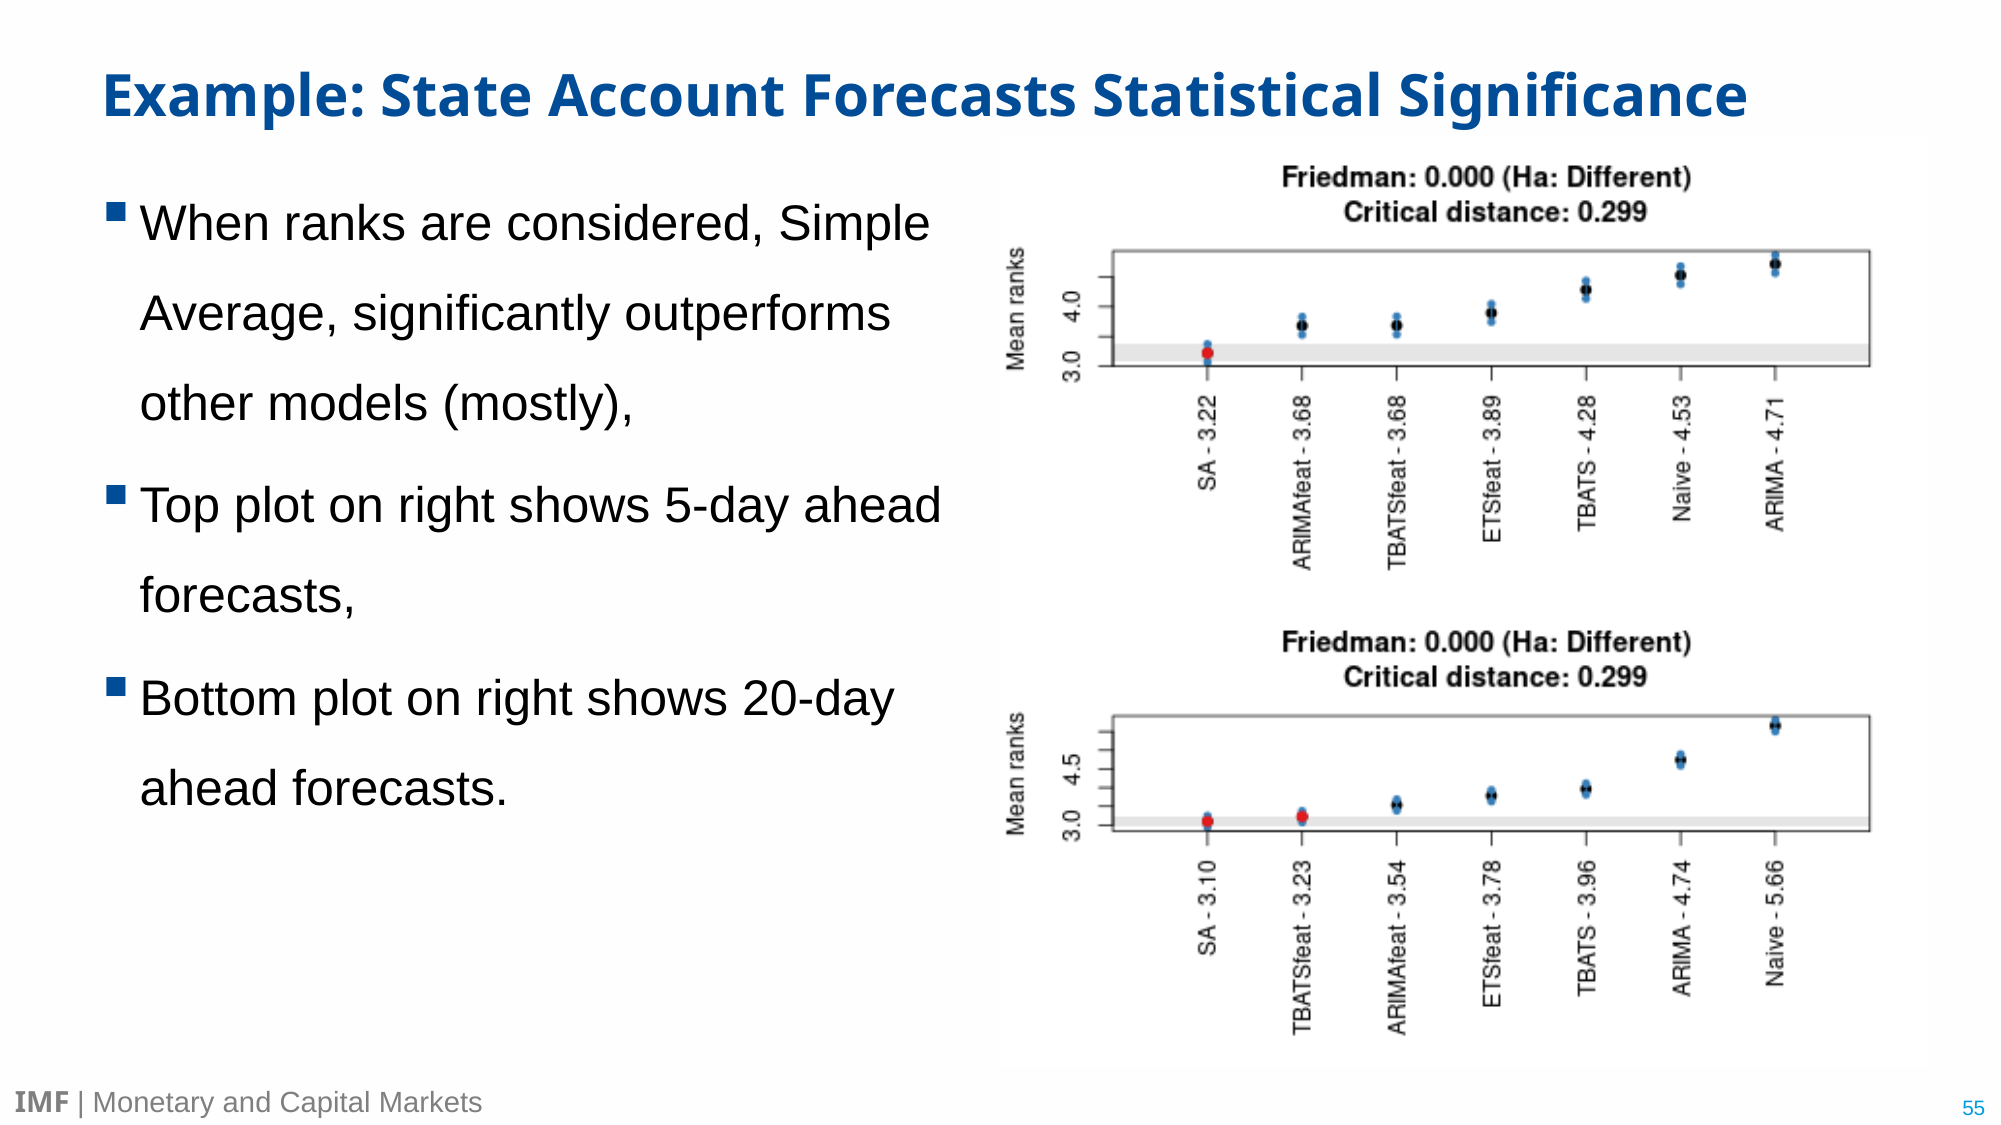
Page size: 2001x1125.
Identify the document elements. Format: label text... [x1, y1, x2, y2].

title Example: State Account Forecasts Statistical Significance [101, 17, 1758, 137]
list When ranks are considered, Simple Average, significantly outperforms other models (mostly), Top plot on right shows 5-day ahead forecasts, Bottom plot on right shows 20-day ahead forecasts. [101, 137, 1929, 1084]
picture [999, 137, 1930, 1068]
